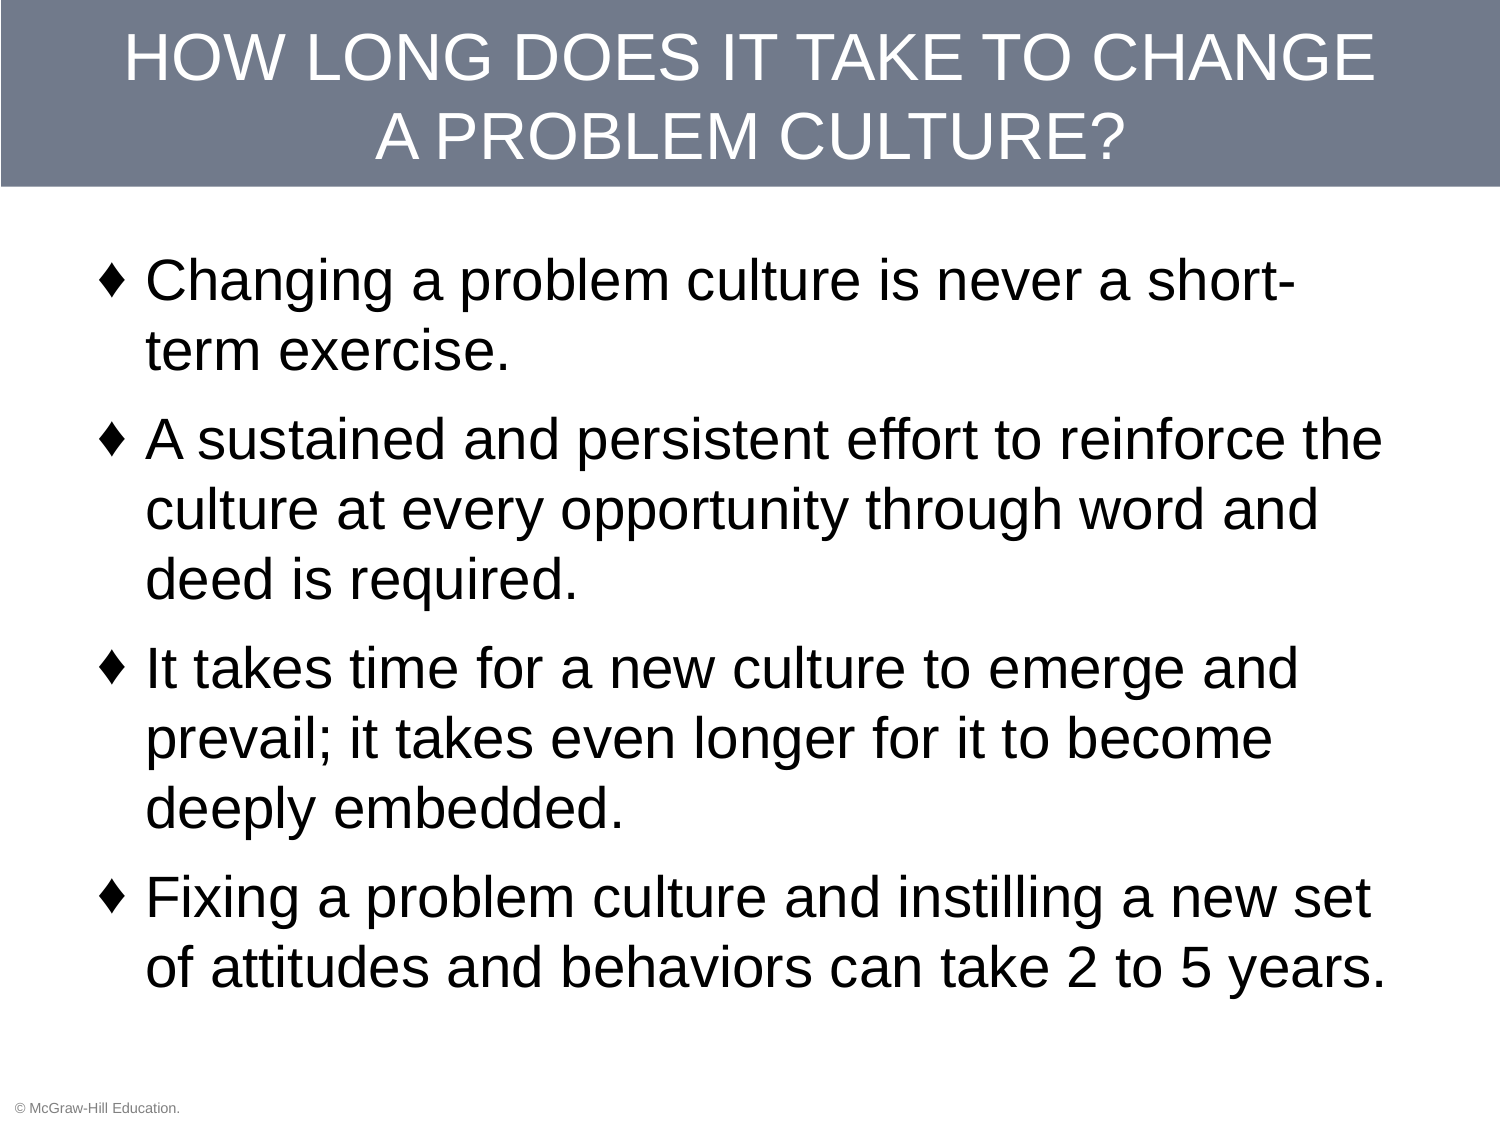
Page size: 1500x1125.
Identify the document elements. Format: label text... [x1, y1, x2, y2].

list Changing a problem culture is never a short-term exercise. A sustained and persistent effort to reinforce the culture at every opportunity through word and deed is required. It takes time for a new culture to emerge and prevail; it takes even longer for it to become deeply embedded. Fixing a problem culture and instilling a new set of attitudes and behaviors can take 2 to 5 years. [82, 234, 1417, 1053]
title HOW LONG DOES IT TAKE TO CHANGE A PROBLEM CULTURE? [0, 0, 1500, 187]
